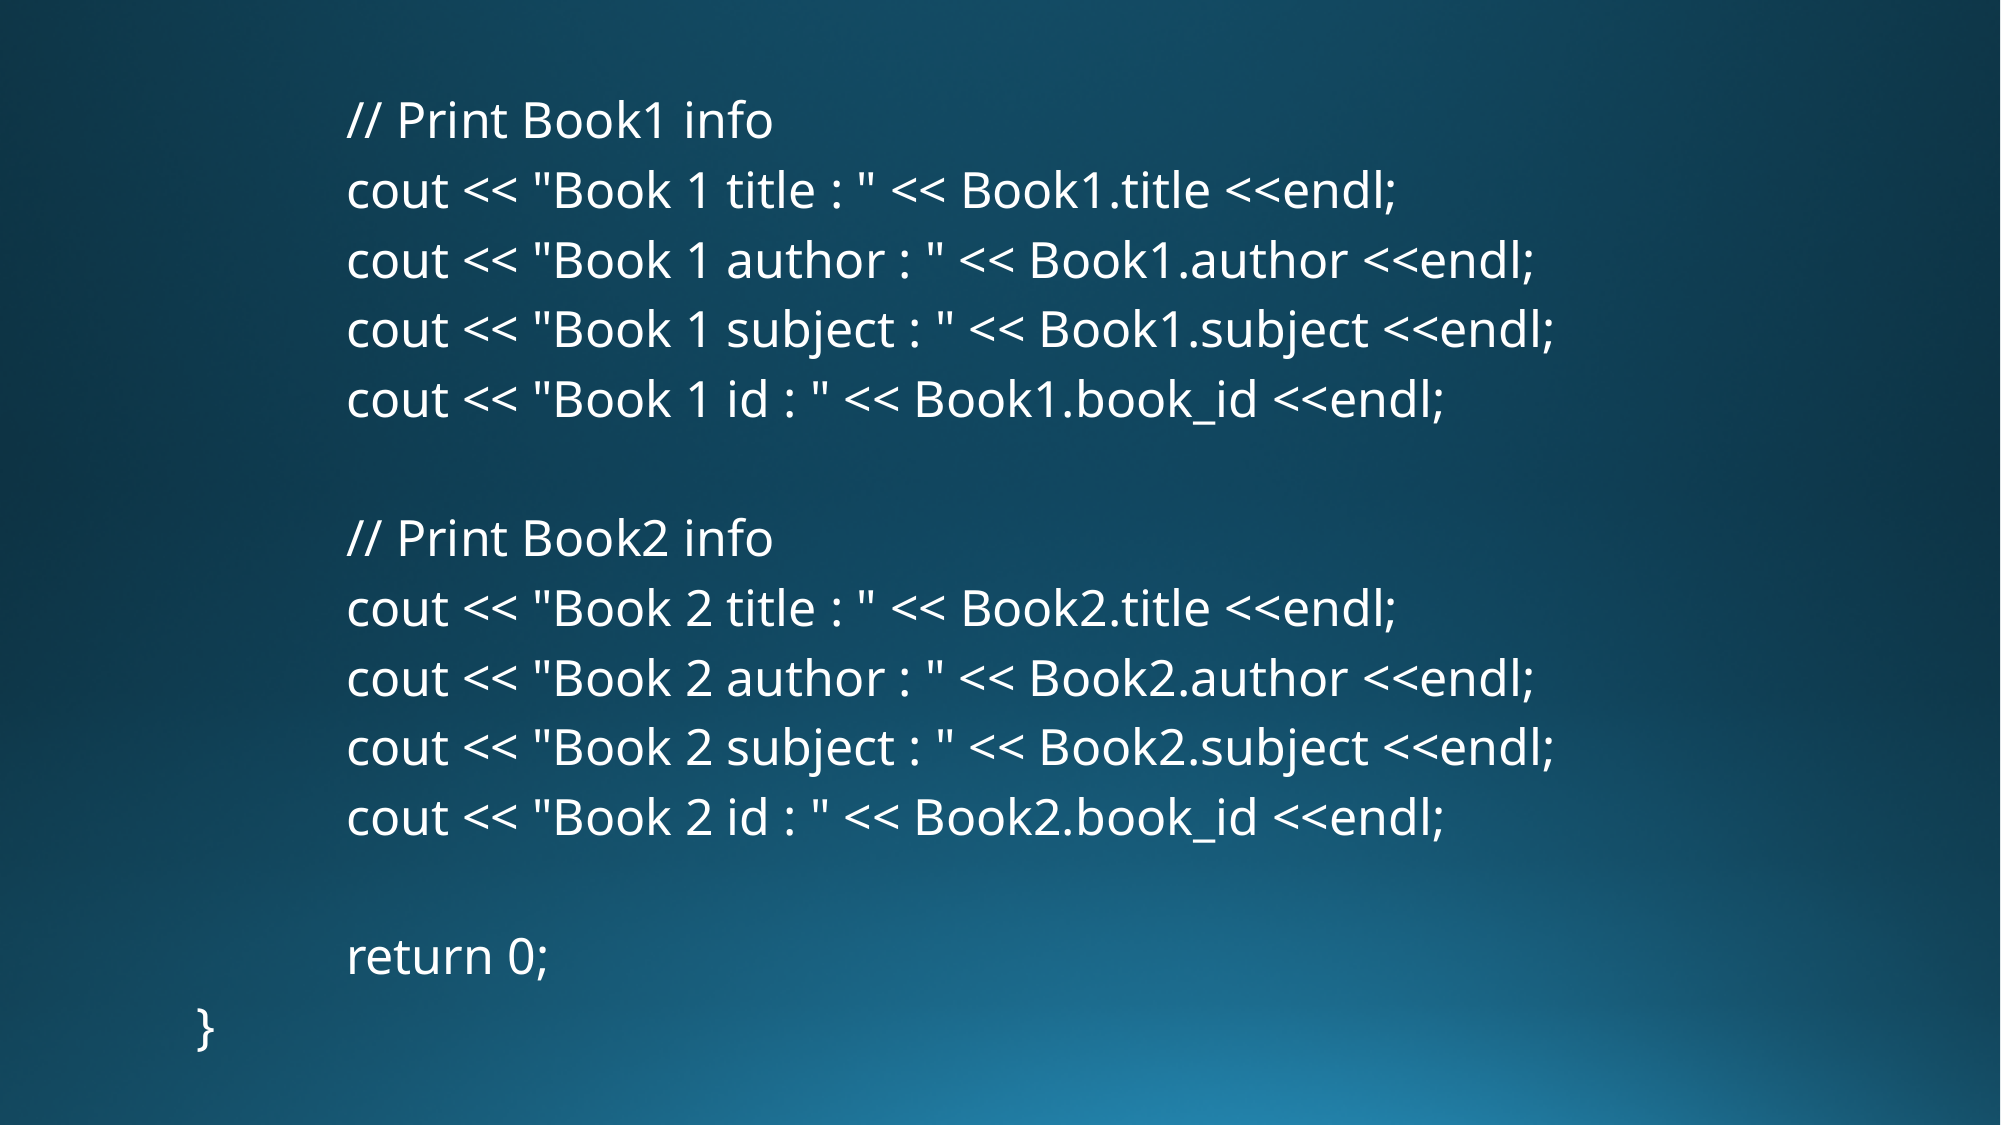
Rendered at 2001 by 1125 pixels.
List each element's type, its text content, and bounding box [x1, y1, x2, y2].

picture [0, 0, 2001, 1125]
list // Print Book1 info cout << "Book 1 title : " << Book1.title <<endl; cout << "Book 1 author : " << Book1.author <<endl; cout << "Book 1 subject : " << Book1.subject <<endl; cout << "Book 1 id : " << Book1.book_id <<endl; // Print Book2 info cout << "Book 2 title : " << Book2.title <<endl; cout << "Book 2 author : " << Book2.author <<endl; cout << "Book 2 subject : " << Book2.subject <<endl; cout << "Book 2 id : " << Book2.book_id <<endl; return 0; } [181, 88, 1649, 1092]
